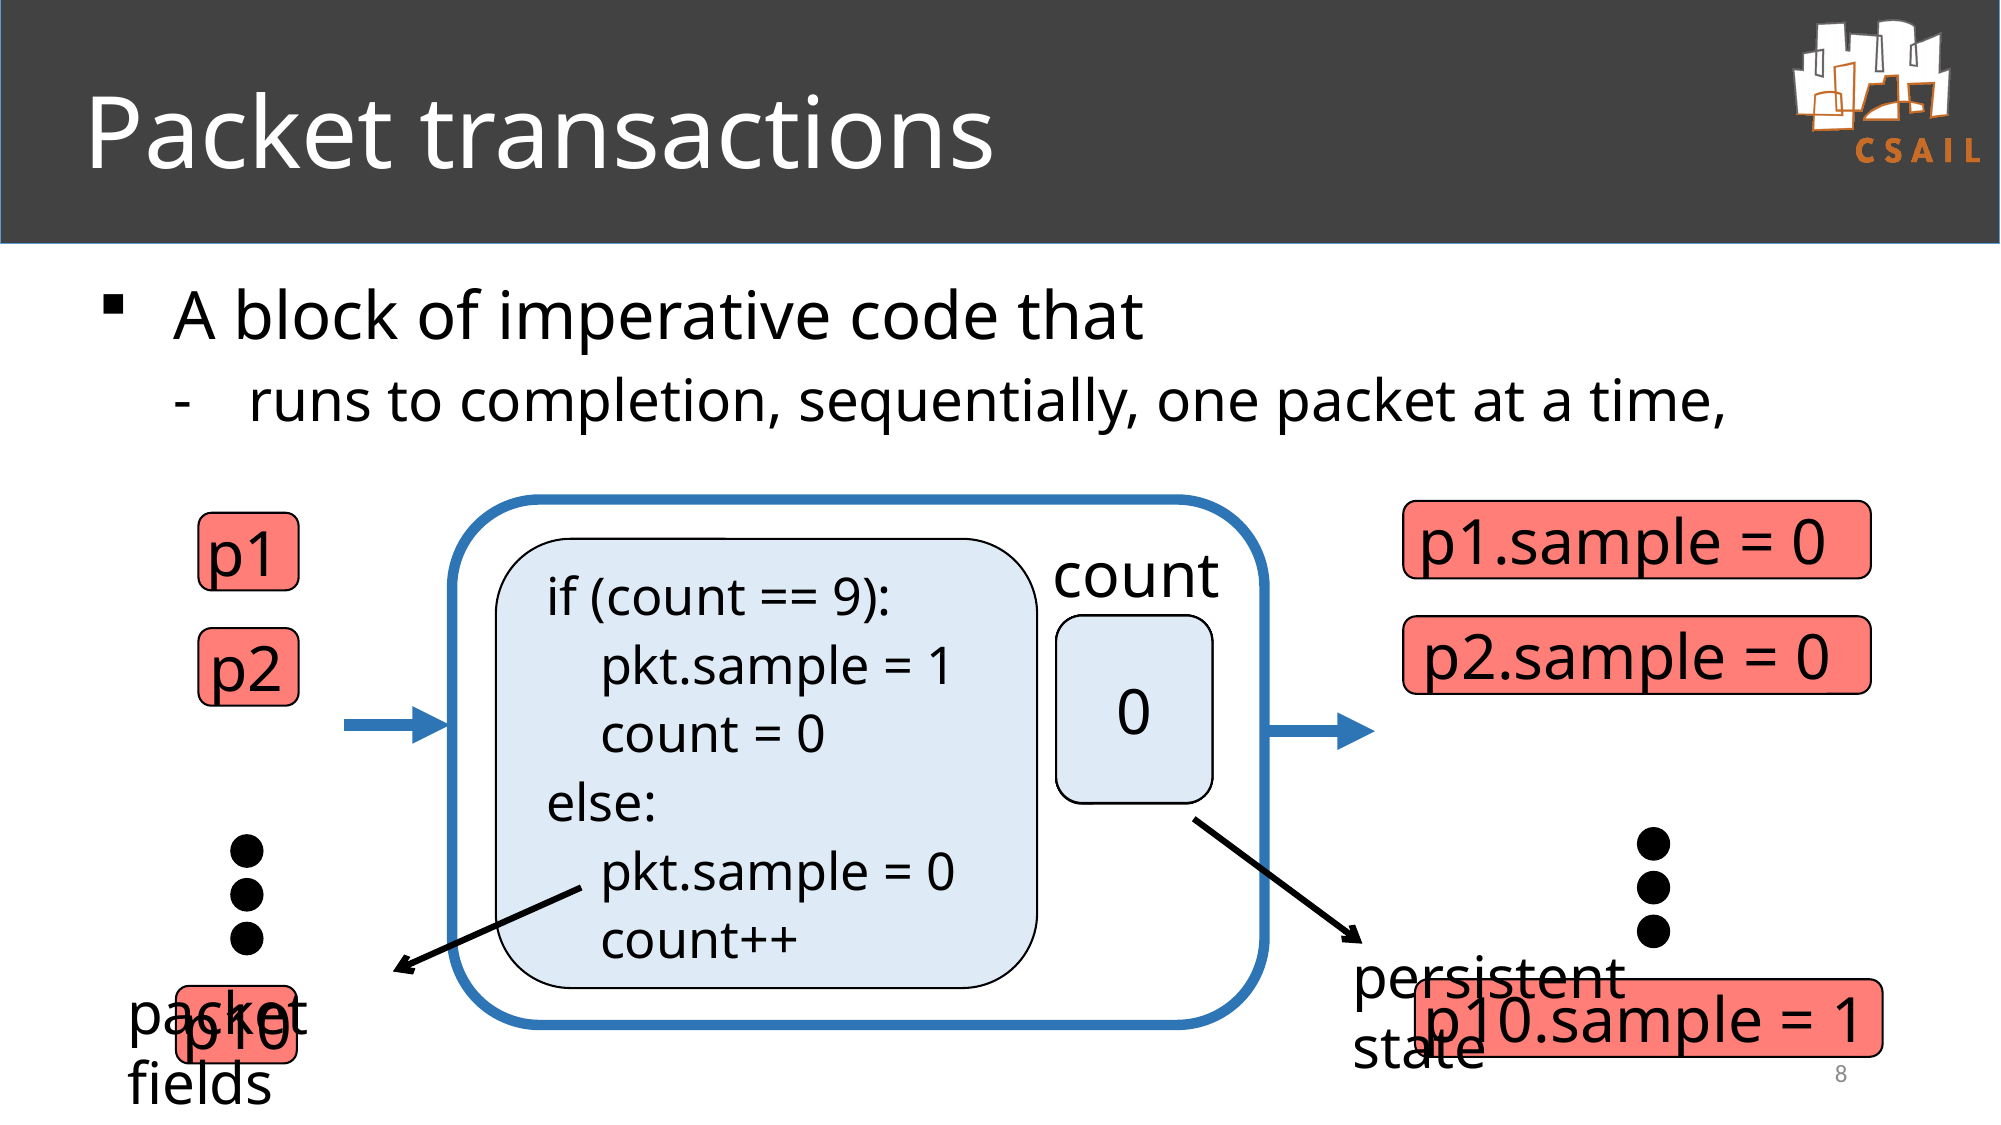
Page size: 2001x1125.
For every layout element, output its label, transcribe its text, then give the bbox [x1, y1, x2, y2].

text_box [198, 506, 299, 598]
text_box [451, 498, 1266, 1027]
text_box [1403, 494, 1871, 586]
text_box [1403, 609, 1871, 701]
slide_number 8 [1412, 1042, 1863, 1103]
list A block of imperative code that runs to completion, sequentially, one packet at a time, [83, 265, 1982, 563]
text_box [1193, 818, 1782, 1019]
picture [1792, 19, 1980, 163]
title Packet transactions [68, 20, 1794, 238]
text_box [175, 835, 300, 887]
text_box 0 [1055, 614, 1214, 805]
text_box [1414, 828, 1883, 1064]
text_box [112, 887, 582, 1055]
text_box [198, 621, 299, 713]
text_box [175, 1055, 300, 1071]
